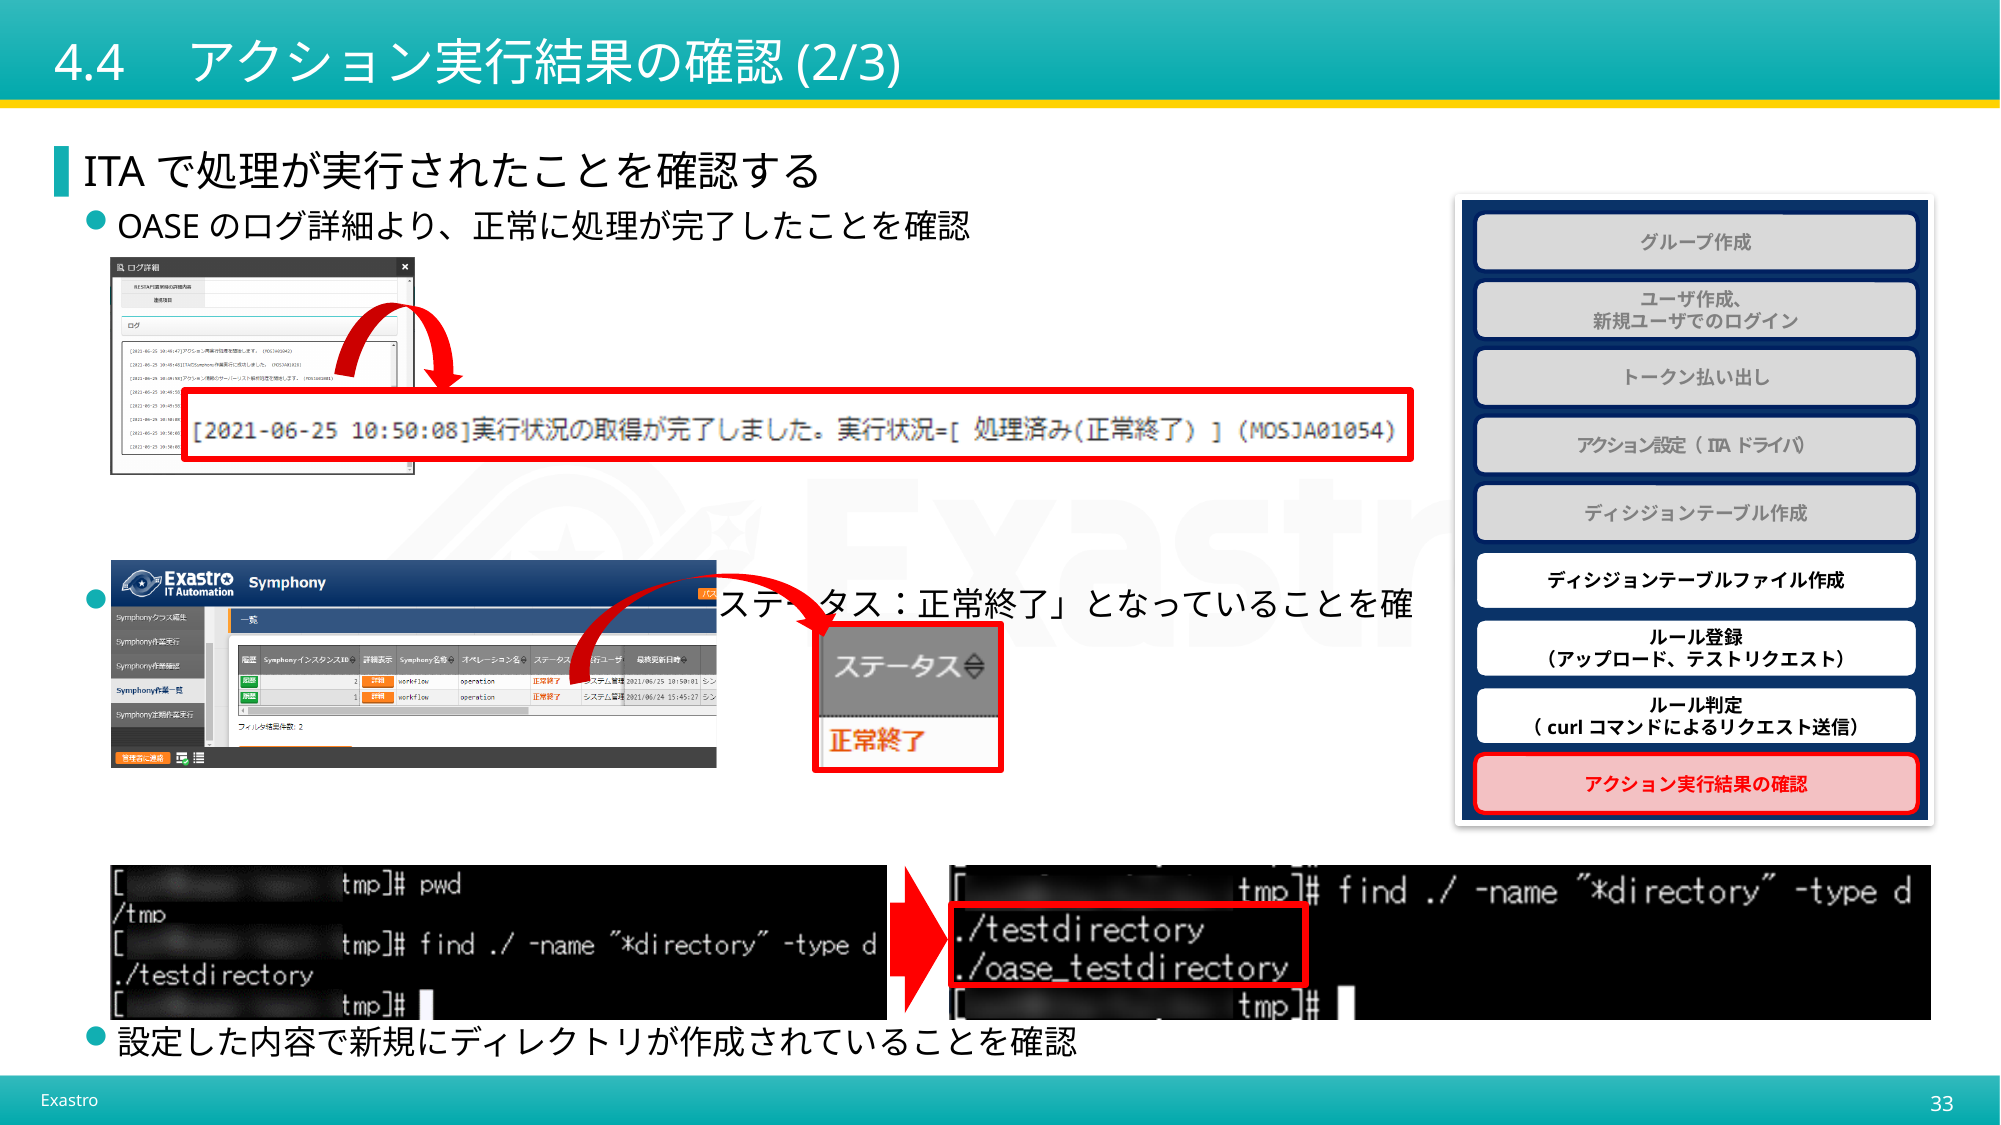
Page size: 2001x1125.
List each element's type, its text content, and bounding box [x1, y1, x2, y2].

title 4.4 アクション実行結果の確認(2/3) [39, 18, 1961, 96]
picture [0, 0, 2000, 1125]
text_box [891, 865, 943, 1014]
text_box [721, 573, 837, 631]
list ITAで処理が実行されたことを確認する OASEのログ詳細より、正常に処理が完了したことを確認 ITAの「Symphony作業一覧」より、「ステータス：正常終了」となっていることを確認 設定した内容で新規にディレクトリが作成されていることを確認 [39, 137, 1459, 1059]
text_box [1458, 196, 1932, 824]
text_box [419, 307, 464, 392]
